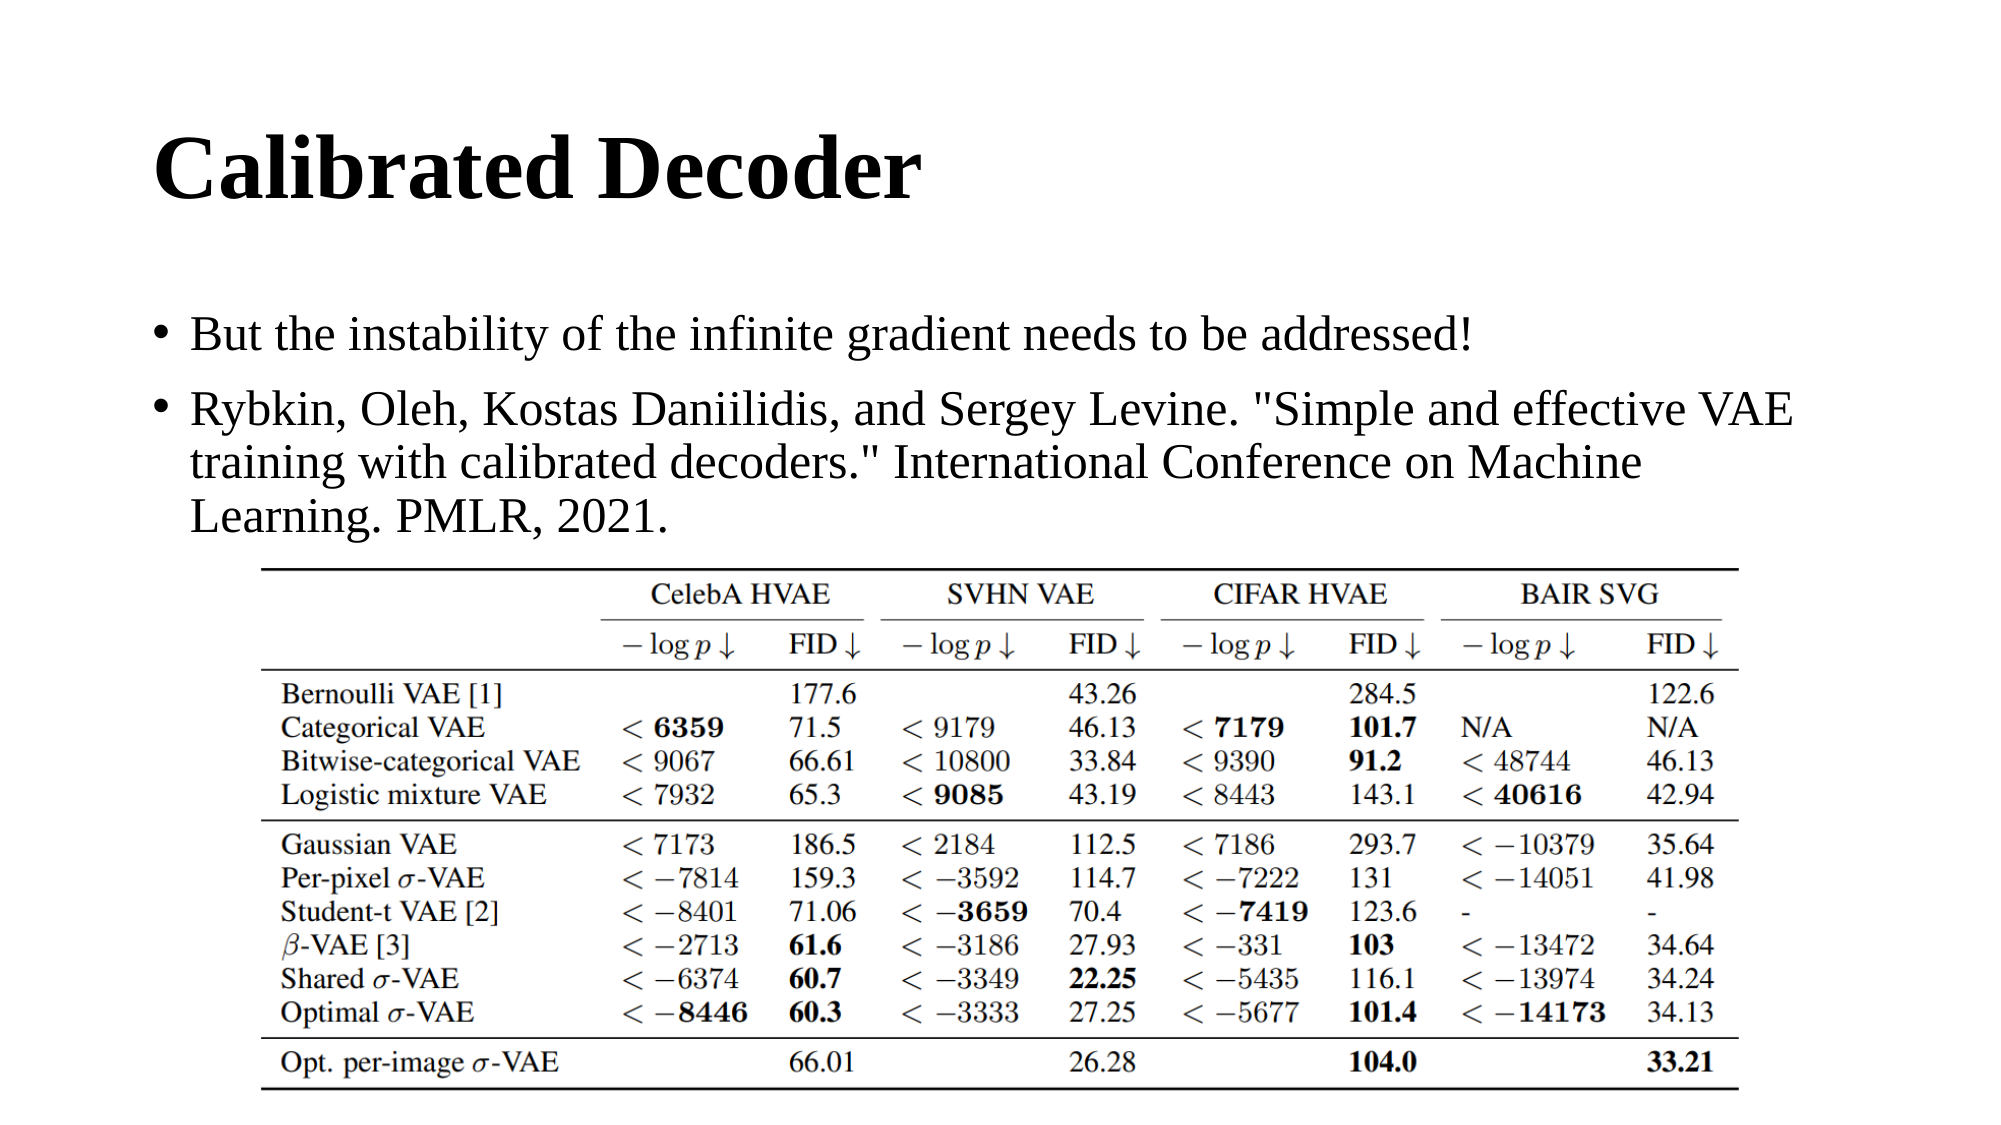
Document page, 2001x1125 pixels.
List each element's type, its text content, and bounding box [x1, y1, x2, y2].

list But the instability of the infinite gradient needs to be addressed! Rybkin, Oleh, Kostas Daniilidis, and Sergey Levine. "Simple and effective VAE training with calibrated decoders." International Conference on Machine Learning. PMLR, 2021. [137, 299, 1863, 1014]
picture [252, 562, 1748, 1099]
title Calibrated Decoder [137, 59, 1863, 278]
